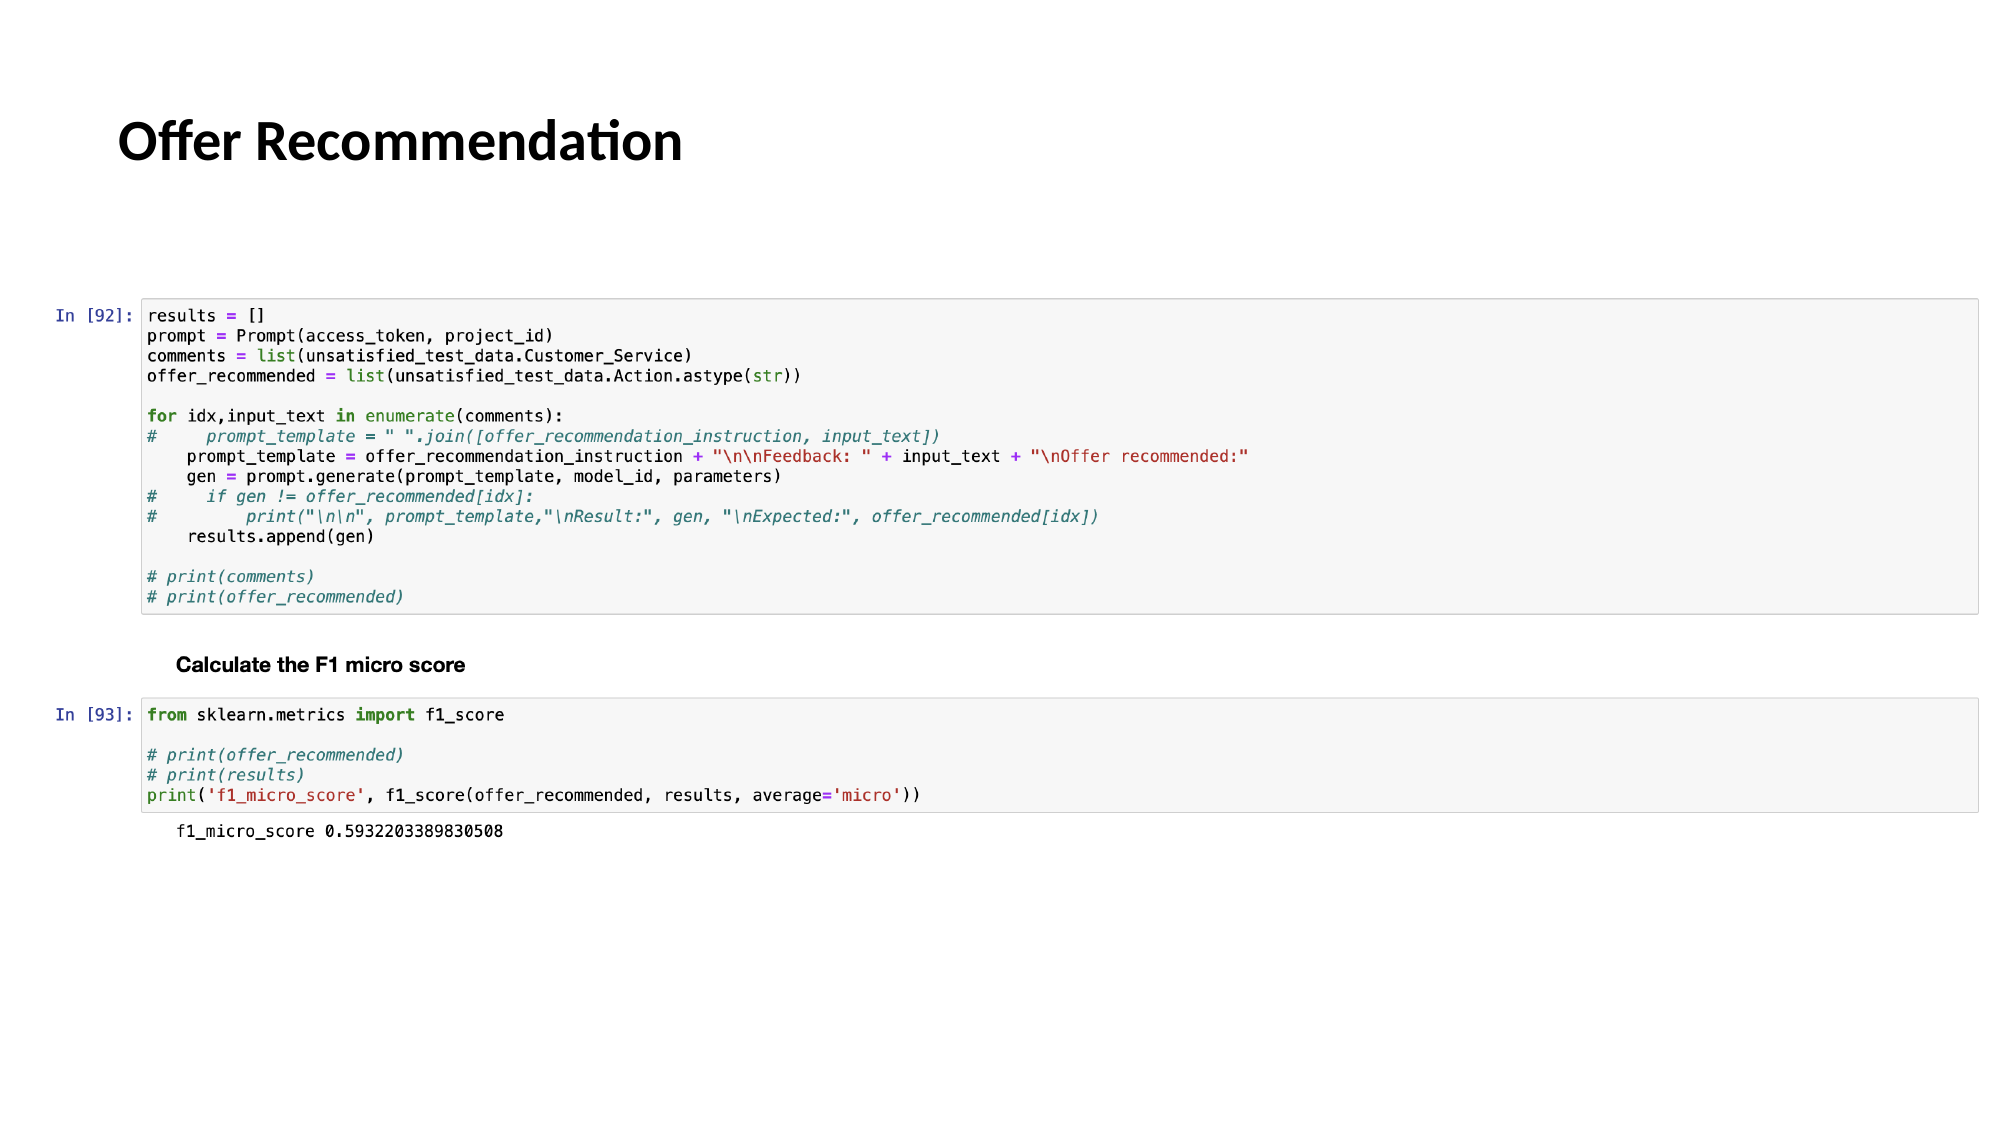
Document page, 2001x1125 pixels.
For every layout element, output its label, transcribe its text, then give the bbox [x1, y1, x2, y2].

picture [0, 272, 2000, 853]
text_box Offer Recommendation [104, 94, 716, 180]
